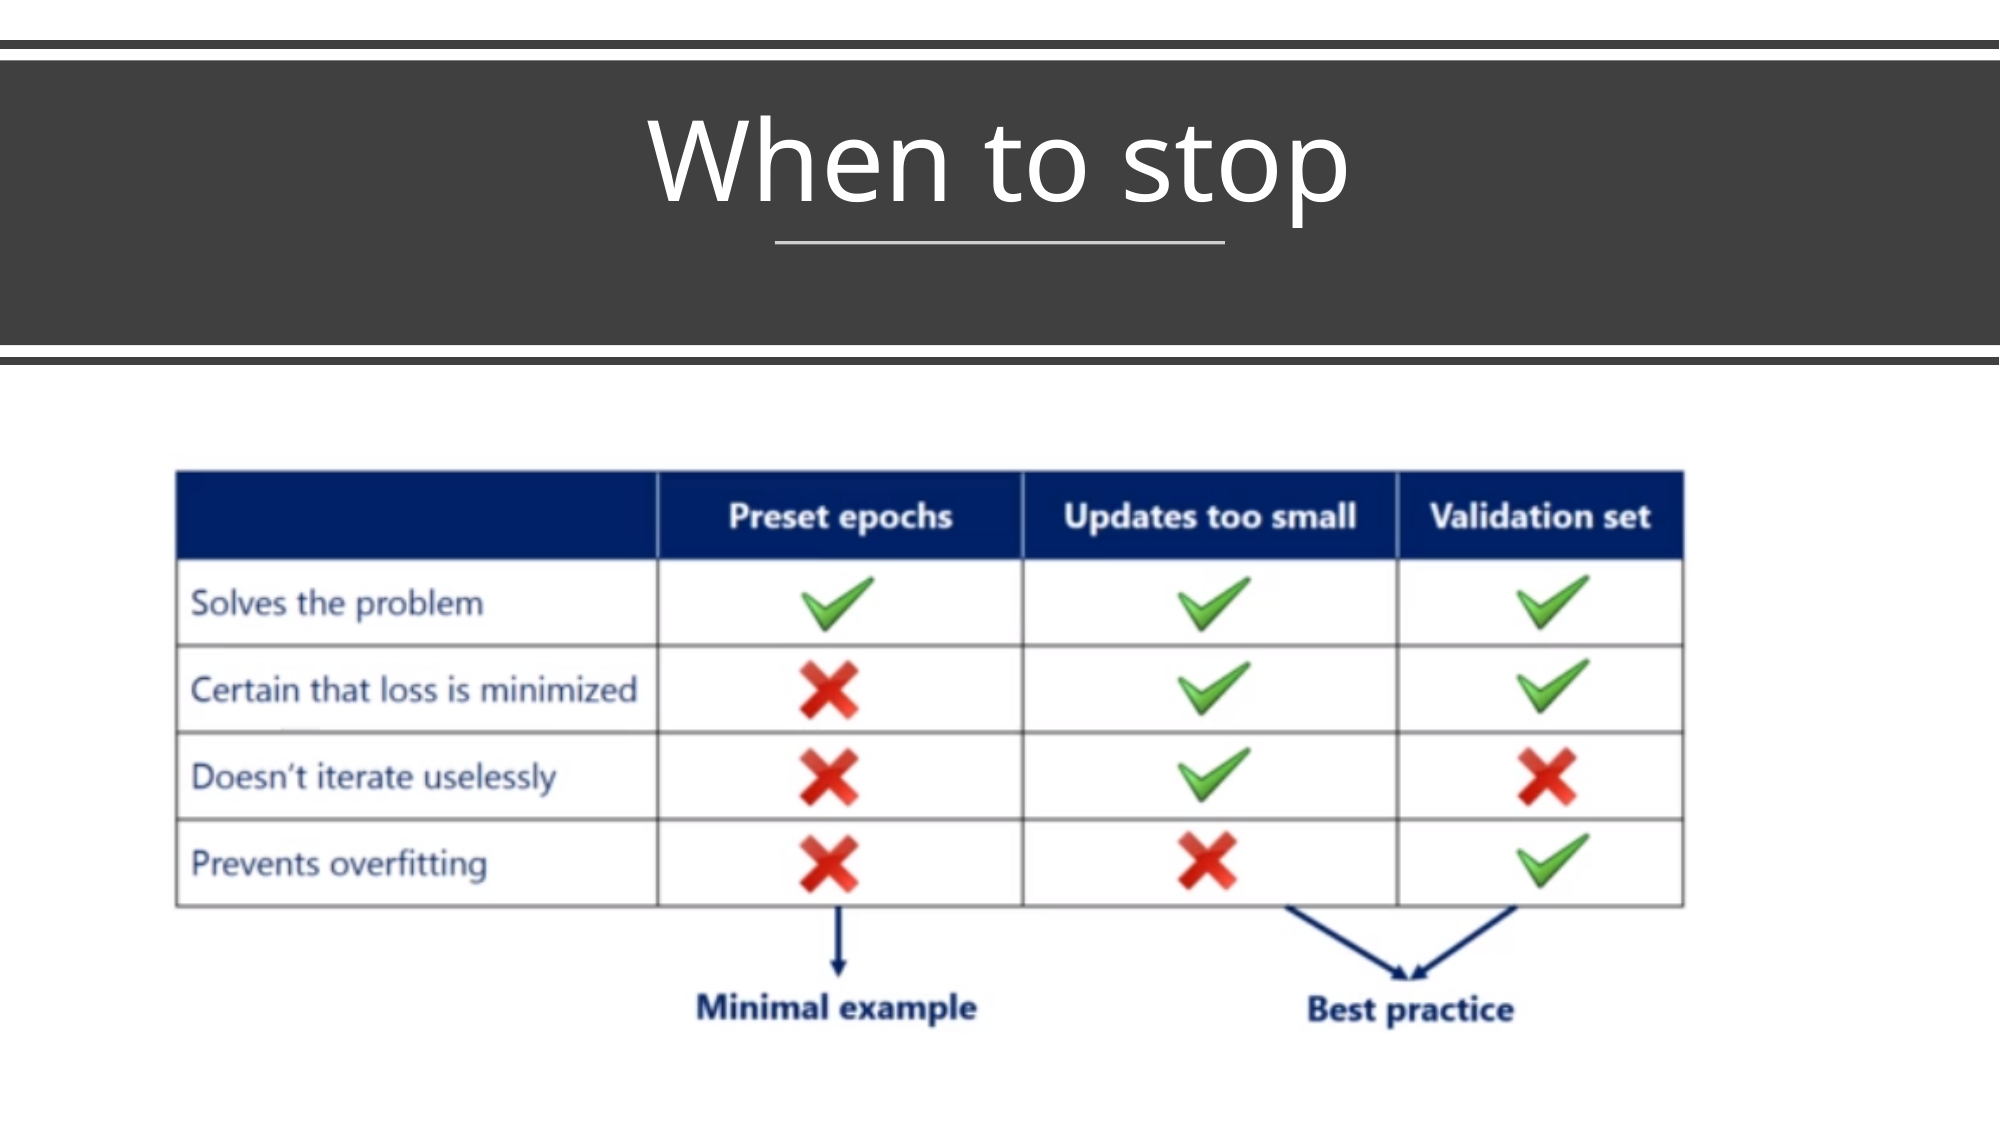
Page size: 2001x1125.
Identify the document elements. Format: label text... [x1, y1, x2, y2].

text_box [0, 59, 2000, 346]
title When to stop [86, 80, 1914, 233]
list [133, 398, 1858, 1054]
